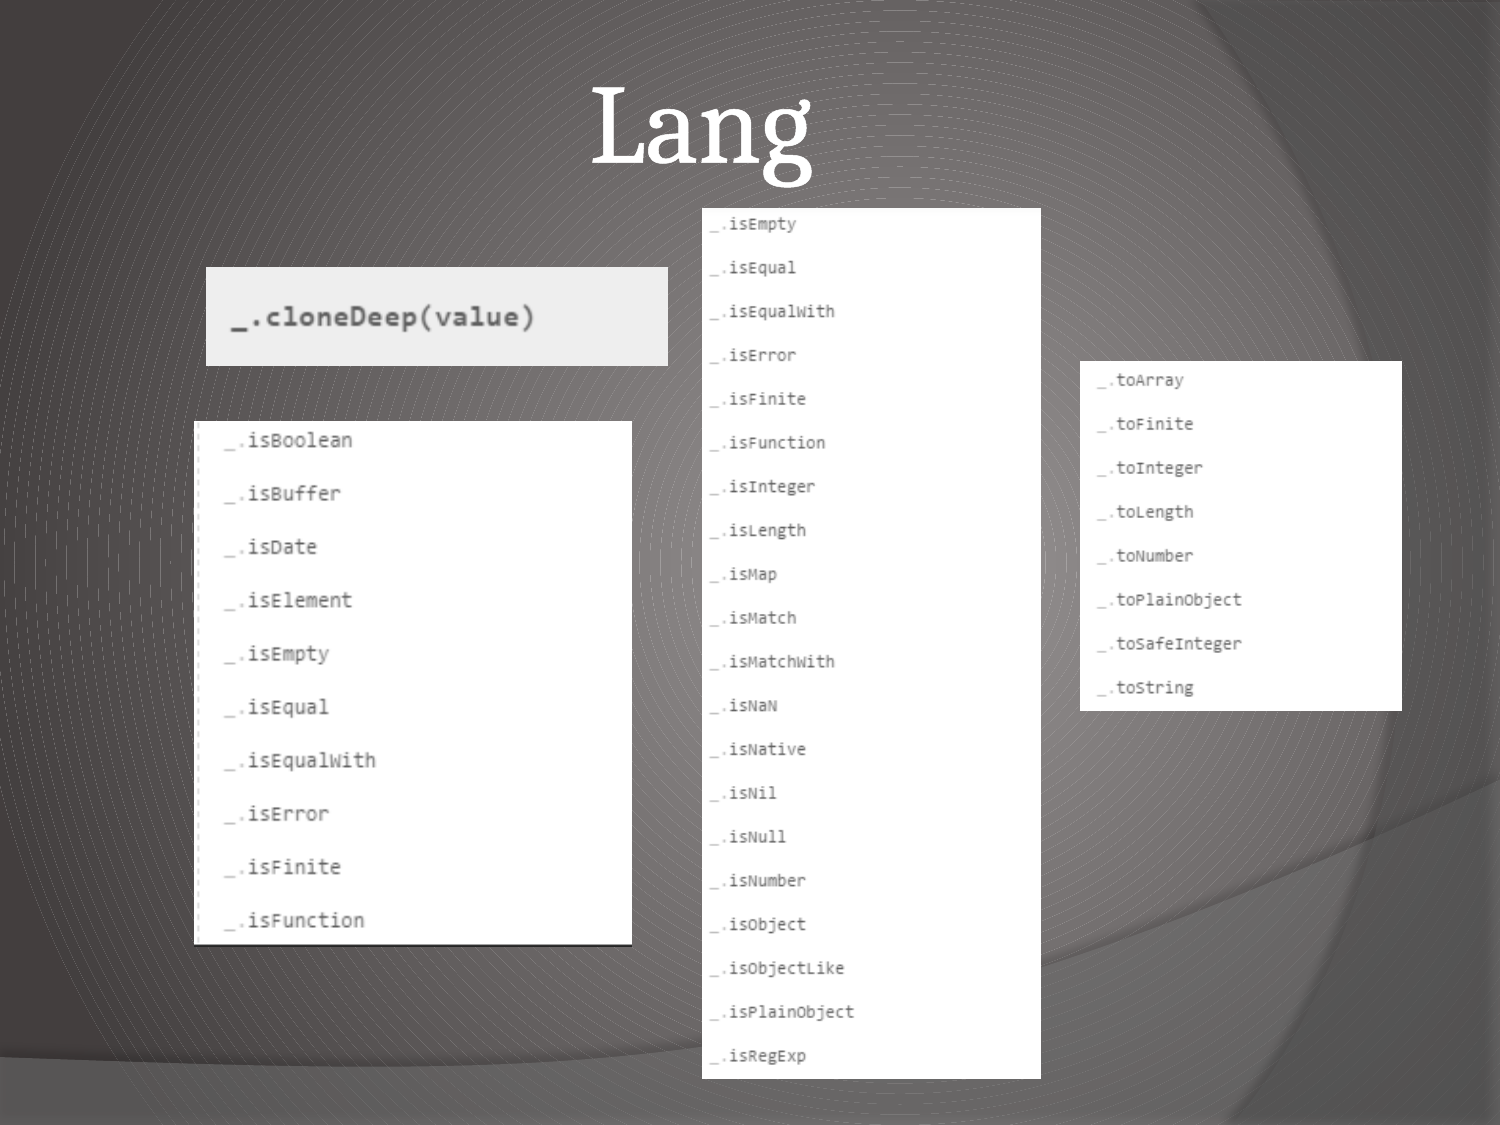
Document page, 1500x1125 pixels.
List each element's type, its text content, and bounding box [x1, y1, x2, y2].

picture [194, 421, 633, 947]
picture [206, 266, 669, 366]
text_box Lang [574, 42, 829, 193]
picture [702, 207, 1041, 1079]
picture [1080, 361, 1402, 711]
